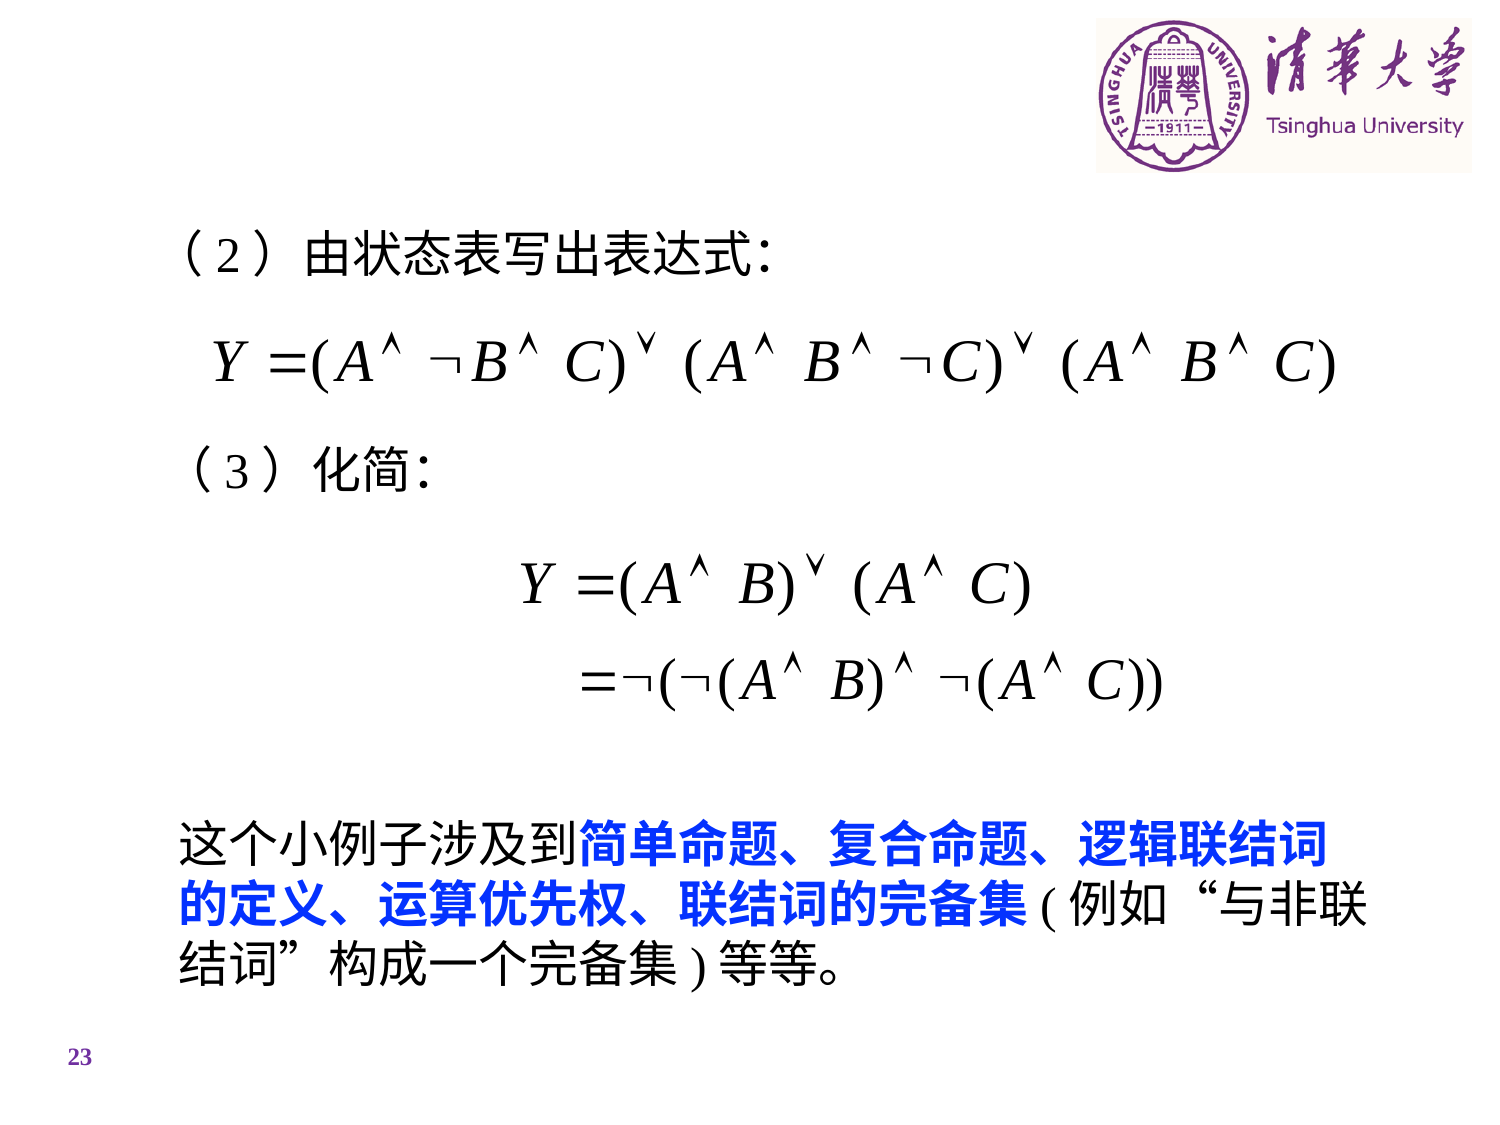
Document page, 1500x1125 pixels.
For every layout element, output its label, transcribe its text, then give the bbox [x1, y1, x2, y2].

text_box （3）化简： [147, 431, 453, 567]
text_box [512, 548, 1043, 630]
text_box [204, 325, 1350, 407]
text_box （2）由状态表写出表达式： [139, 215, 818, 350]
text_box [567, 644, 1176, 725]
picture [1096, 18, 1472, 173]
text_box 这个小例子涉及到简单命题、复合命题、逻辑联结词的定义、运算优先权、联结词的完备集(例如“与非联结词”构成一个完备集)等等。 [163, 805, 1392, 1000]
